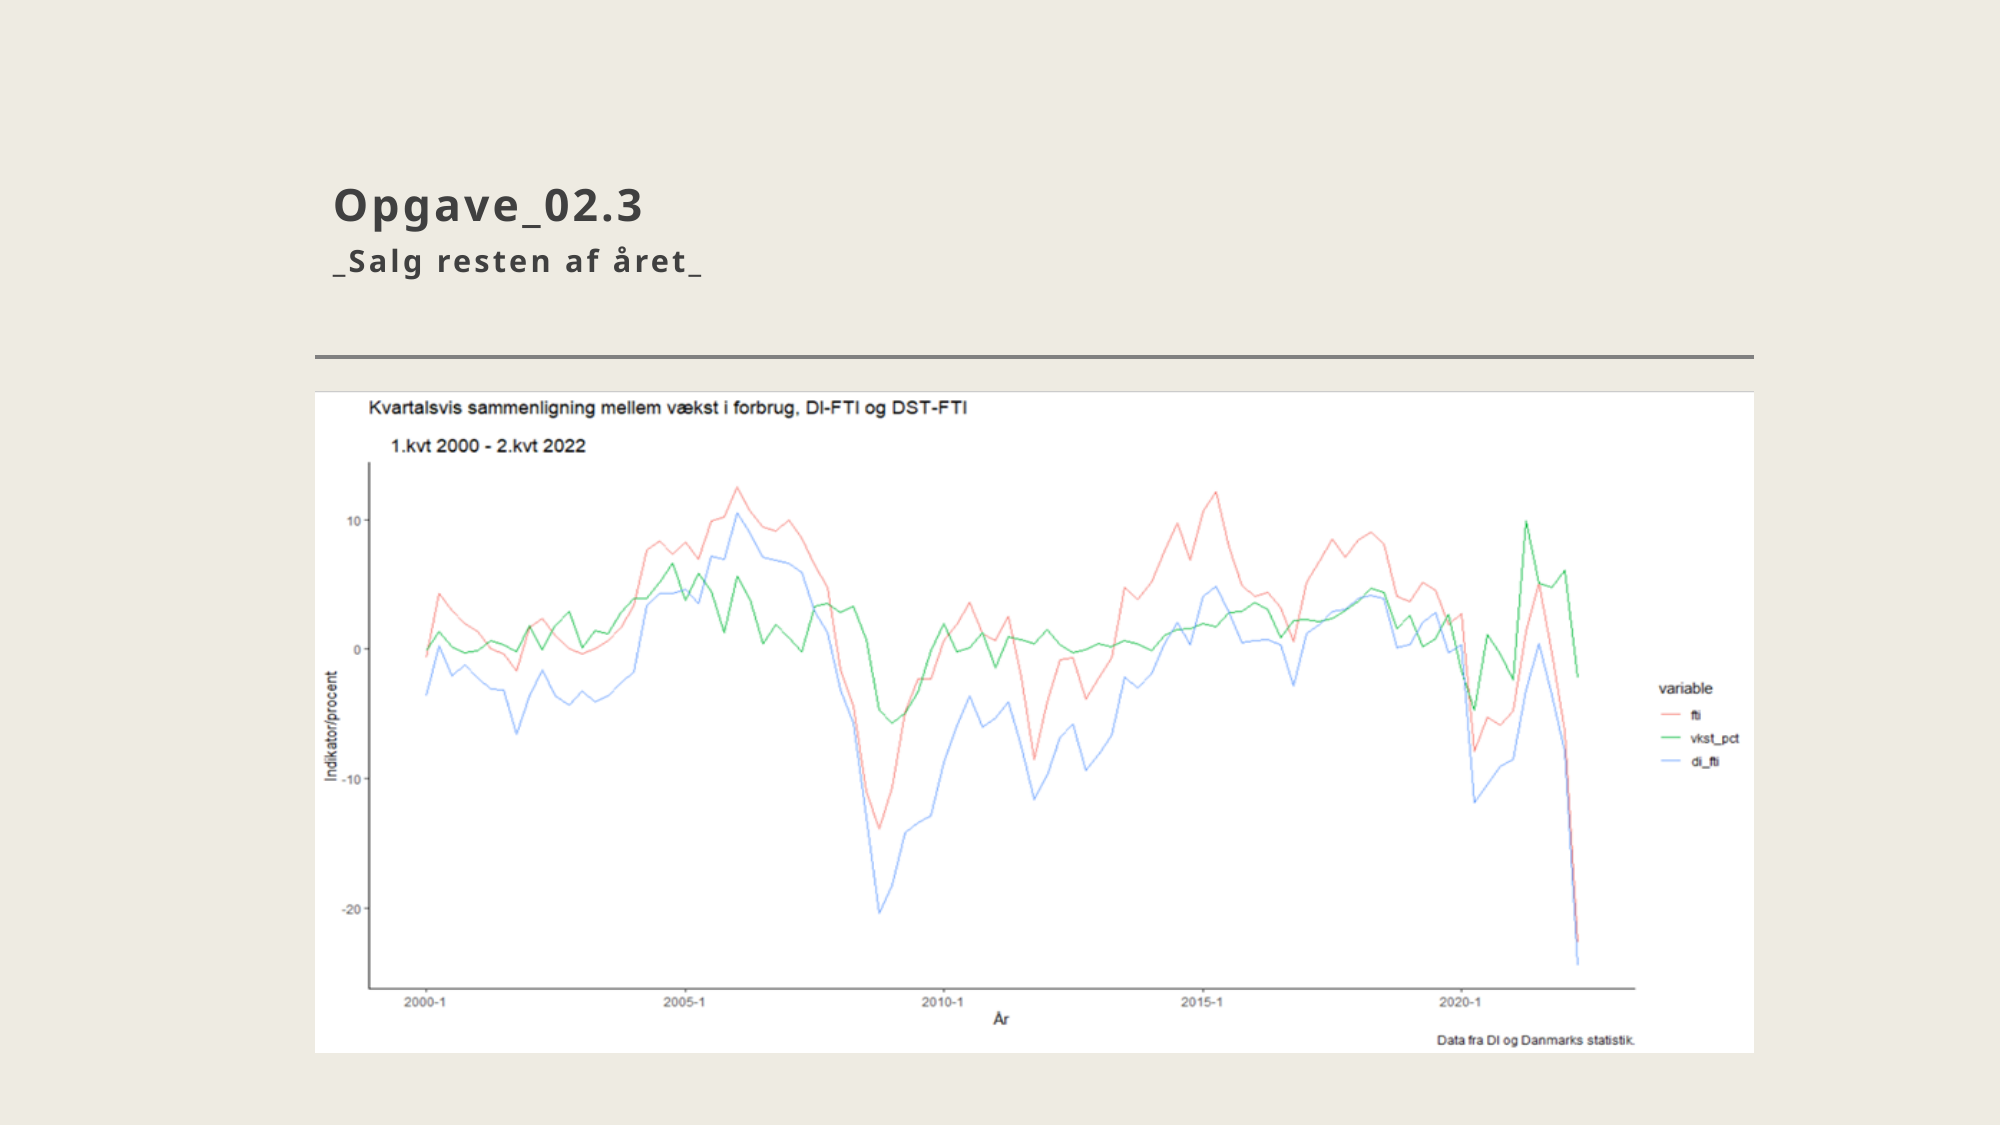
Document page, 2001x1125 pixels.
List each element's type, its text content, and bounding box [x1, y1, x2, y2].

title Opgave_02.3 _Salg resten af året_ [315, 72, 1754, 294]
picture [314, 391, 1754, 1053]
